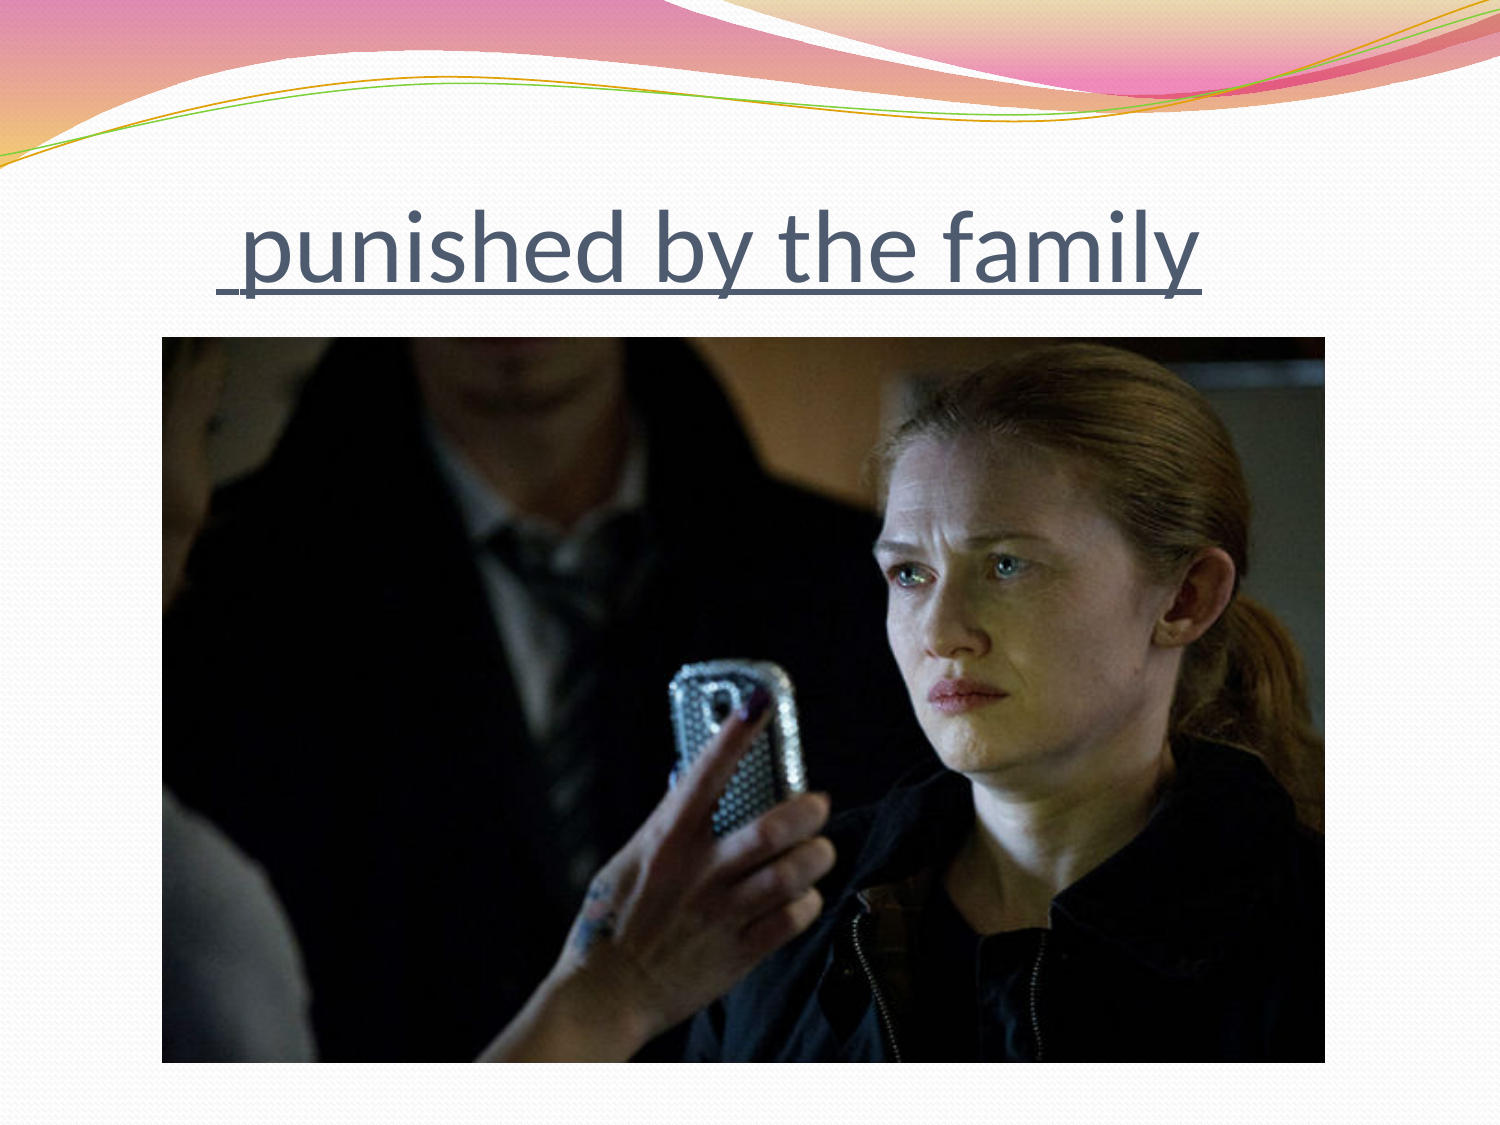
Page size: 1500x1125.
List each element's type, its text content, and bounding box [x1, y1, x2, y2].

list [162, 337, 1326, 1063]
title punished by the family [75, 115, 1425, 303]
